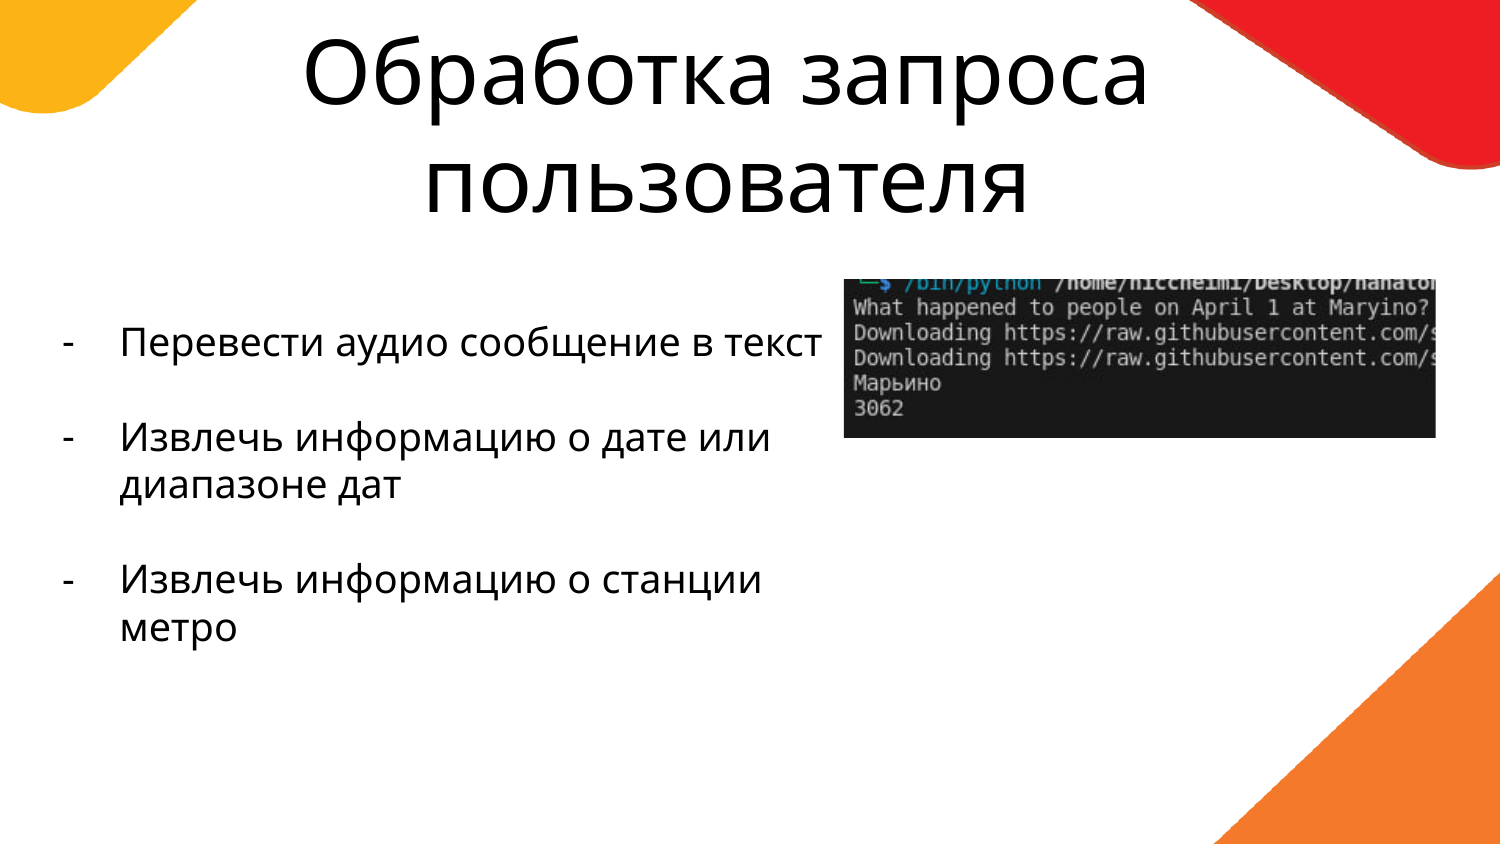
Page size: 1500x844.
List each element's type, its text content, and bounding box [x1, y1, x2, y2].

picture [0, 0, 1500, 844]
text_box Обработка запроса пользователя [136, 0, 1318, 115]
text_box Перевести аудио сообщение в текст Извлечь информацию о дате или диапазоне дат Извлечь информацию о станции метро [29, 301, 897, 520]
